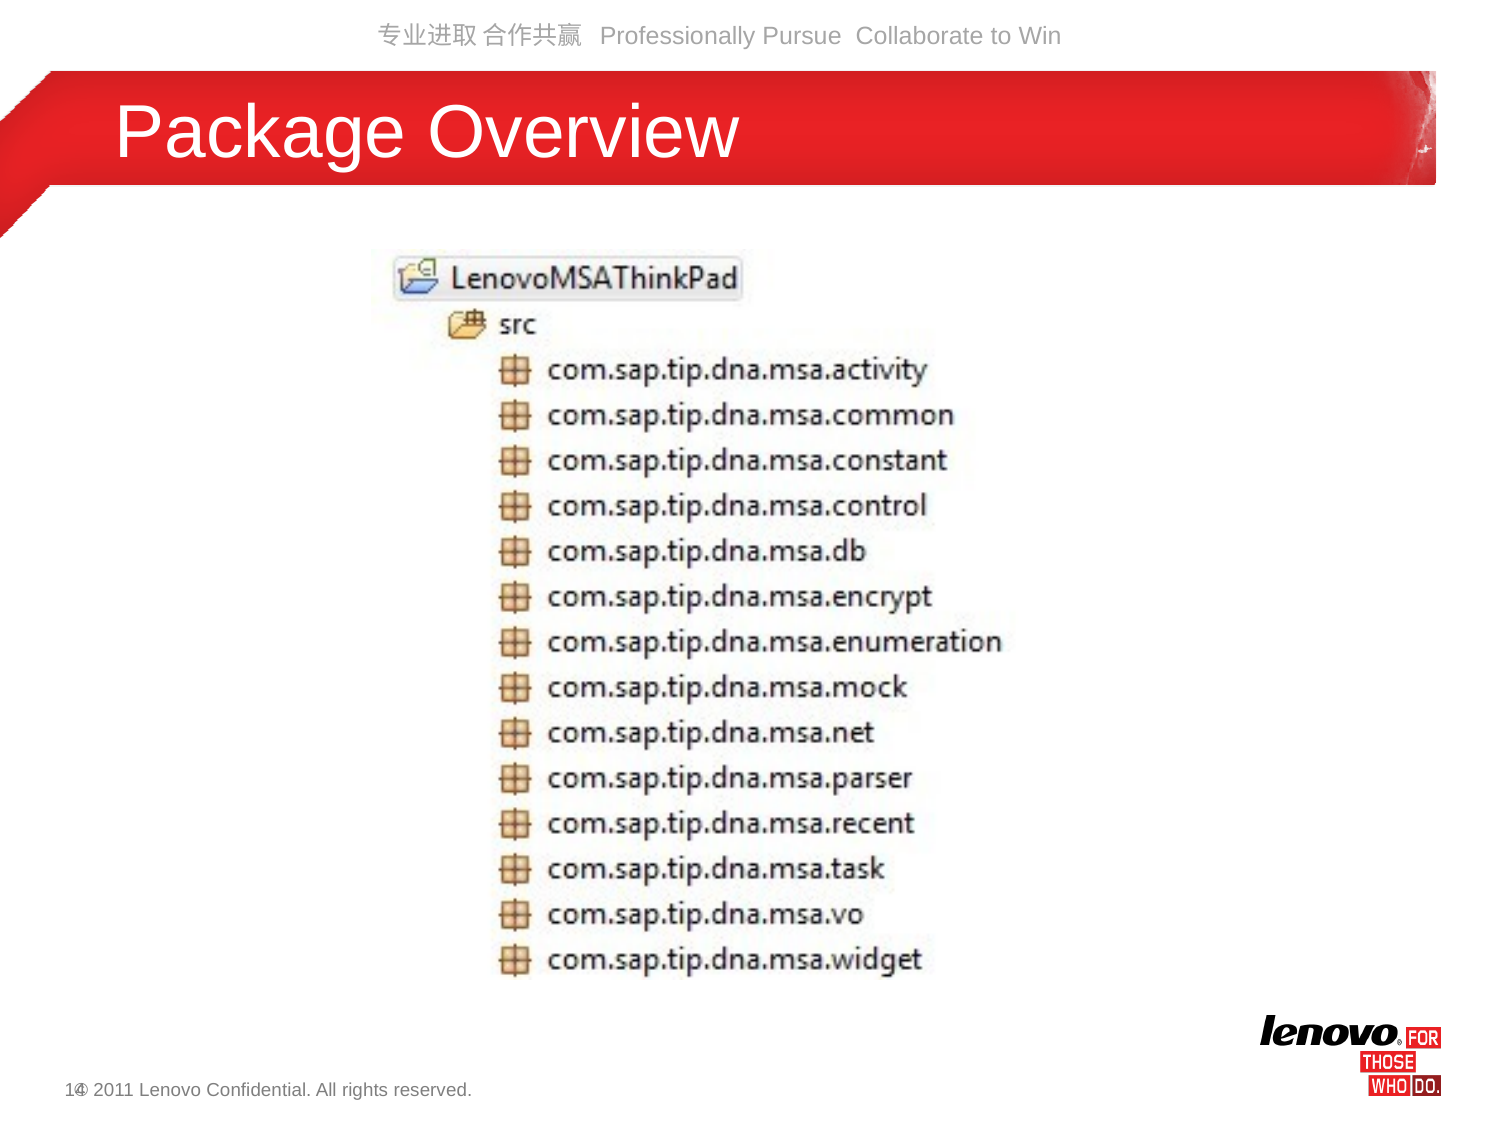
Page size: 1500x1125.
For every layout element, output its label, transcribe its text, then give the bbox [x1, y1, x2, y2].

title Package Overview [99, 75, 1240, 135]
picture [0, 0, 1500, 980]
picture [1260, 1015, 1441, 1096]
